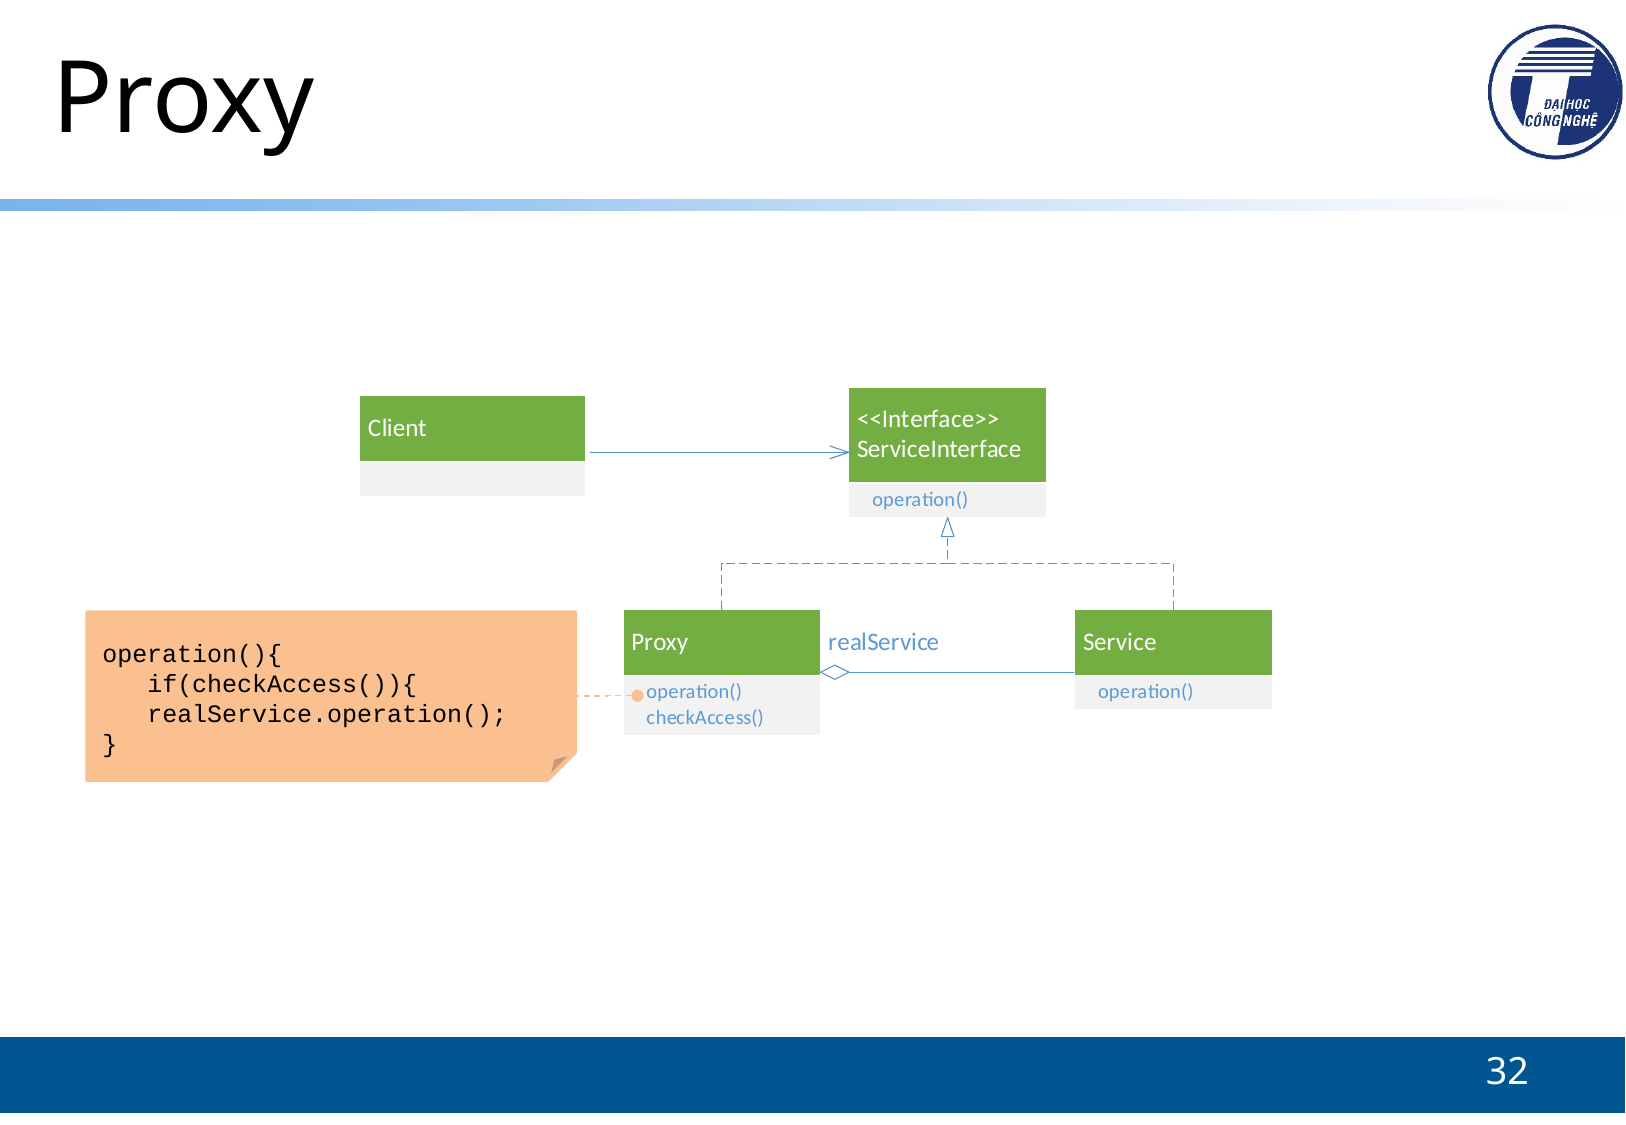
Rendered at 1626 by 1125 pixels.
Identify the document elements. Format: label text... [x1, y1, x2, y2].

picture [1500, 22, 1625, 162]
picture [0, 199, 1625, 211]
slide_number 32 [1164, 1042, 1544, 1103]
text_box operation(){ if(checkAccess()){ realService.operation(); } [85, 610, 578, 783]
picture [352, 383, 1273, 741]
picture [0, 1037, 1625, 1113]
title Proxy [37, 0, 1500, 186]
